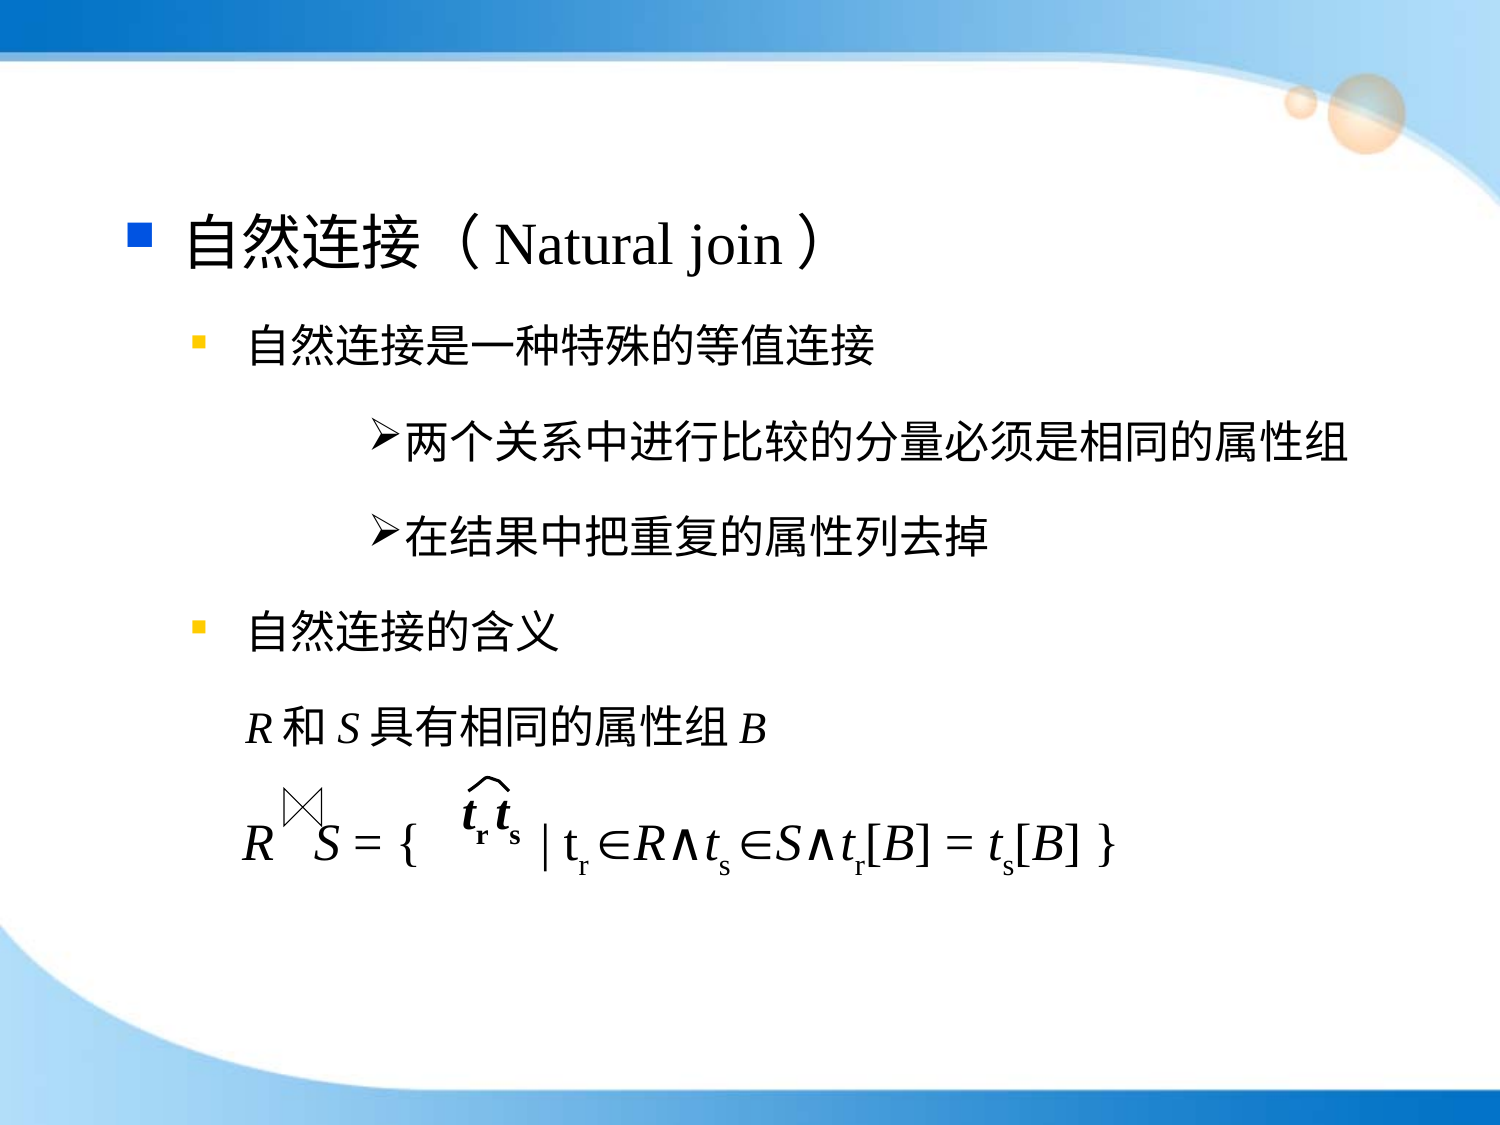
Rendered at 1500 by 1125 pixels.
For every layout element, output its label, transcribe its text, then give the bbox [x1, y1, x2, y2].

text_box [440, 774, 542, 840]
picture [0, 0, 1500, 1125]
list 自然连接（Natural join） 自然连接是一种特殊的等值连接 两个关系中进行比较的分量必须是相同的属性组 在结果中把重复的属性列去掉 自然连接的含义 R和S具有相同的属性组B R S = { | tr R∧ts S∧tr[B] = ts[B] } [48, 153, 1399, 896]
text_box [283, 788, 322, 826]
